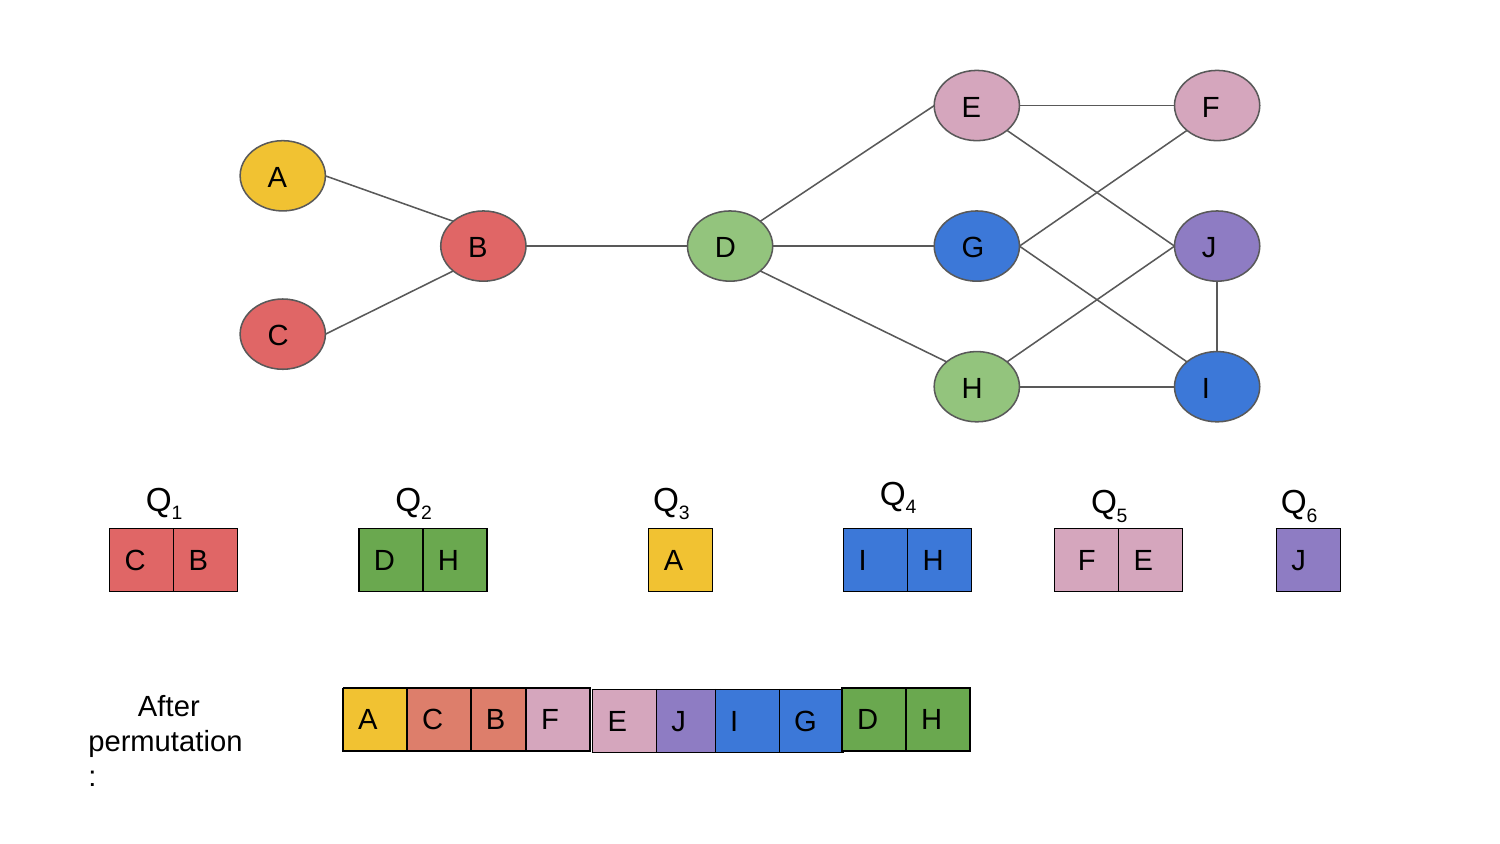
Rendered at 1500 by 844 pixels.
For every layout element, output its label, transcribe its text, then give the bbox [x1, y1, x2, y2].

text_box Q4 [864, 457, 951, 521]
text_box Q6 [1265, 465, 1352, 529]
table_header F [1055, 529, 1118, 591]
table_header H [908, 529, 971, 591]
table_header D [843, 689, 905, 750]
table_header I [844, 529, 907, 591]
table_header D [360, 529, 422, 591]
text_box I [1174, 351, 1260, 422]
table_header C [110, 529, 173, 591]
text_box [1177, 130, 1188, 245]
table_header H [907, 689, 969, 750]
text_box Q2 [380, 462, 466, 526]
table_header E [1119, 529, 1182, 591]
text_box B [440, 210, 526, 282]
table_header B [174, 529, 237, 591]
table_header B [472, 689, 525, 750]
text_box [325, 270, 454, 335]
text_box A [240, 140, 326, 211]
text_box J [1193, 210, 1260, 282]
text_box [1006, 253, 1175, 363]
text_box C [240, 298, 325, 370]
table_header G [780, 690, 841, 752]
text_box G [934, 210, 1001, 282]
text_box D [687, 210, 773, 282]
text_box After permutation : [73, 672, 274, 728]
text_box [760, 270, 947, 363]
text_box E [934, 70, 1020, 141]
text_box Q1 [130, 462, 217, 526]
text_box F [1174, 70, 1260, 141]
table_header A [344, 689, 406, 750]
text_box H [934, 351, 1020, 422]
table_header C [408, 689, 470, 750]
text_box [760, 105, 935, 222]
table_header J [657, 690, 715, 752]
table_header F [527, 689, 589, 750]
text_box Q3 [638, 462, 724, 526]
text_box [1006, 130, 1175, 247]
table_header A [649, 529, 712, 591]
table_header J [1277, 529, 1340, 591]
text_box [1179, 245, 1188, 363]
text_box Q5 [1075, 465, 1162, 528]
table_header E [593, 690, 656, 752]
table_header H [424, 529, 486, 591]
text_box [325, 175, 454, 222]
table_header I [716, 690, 779, 752]
